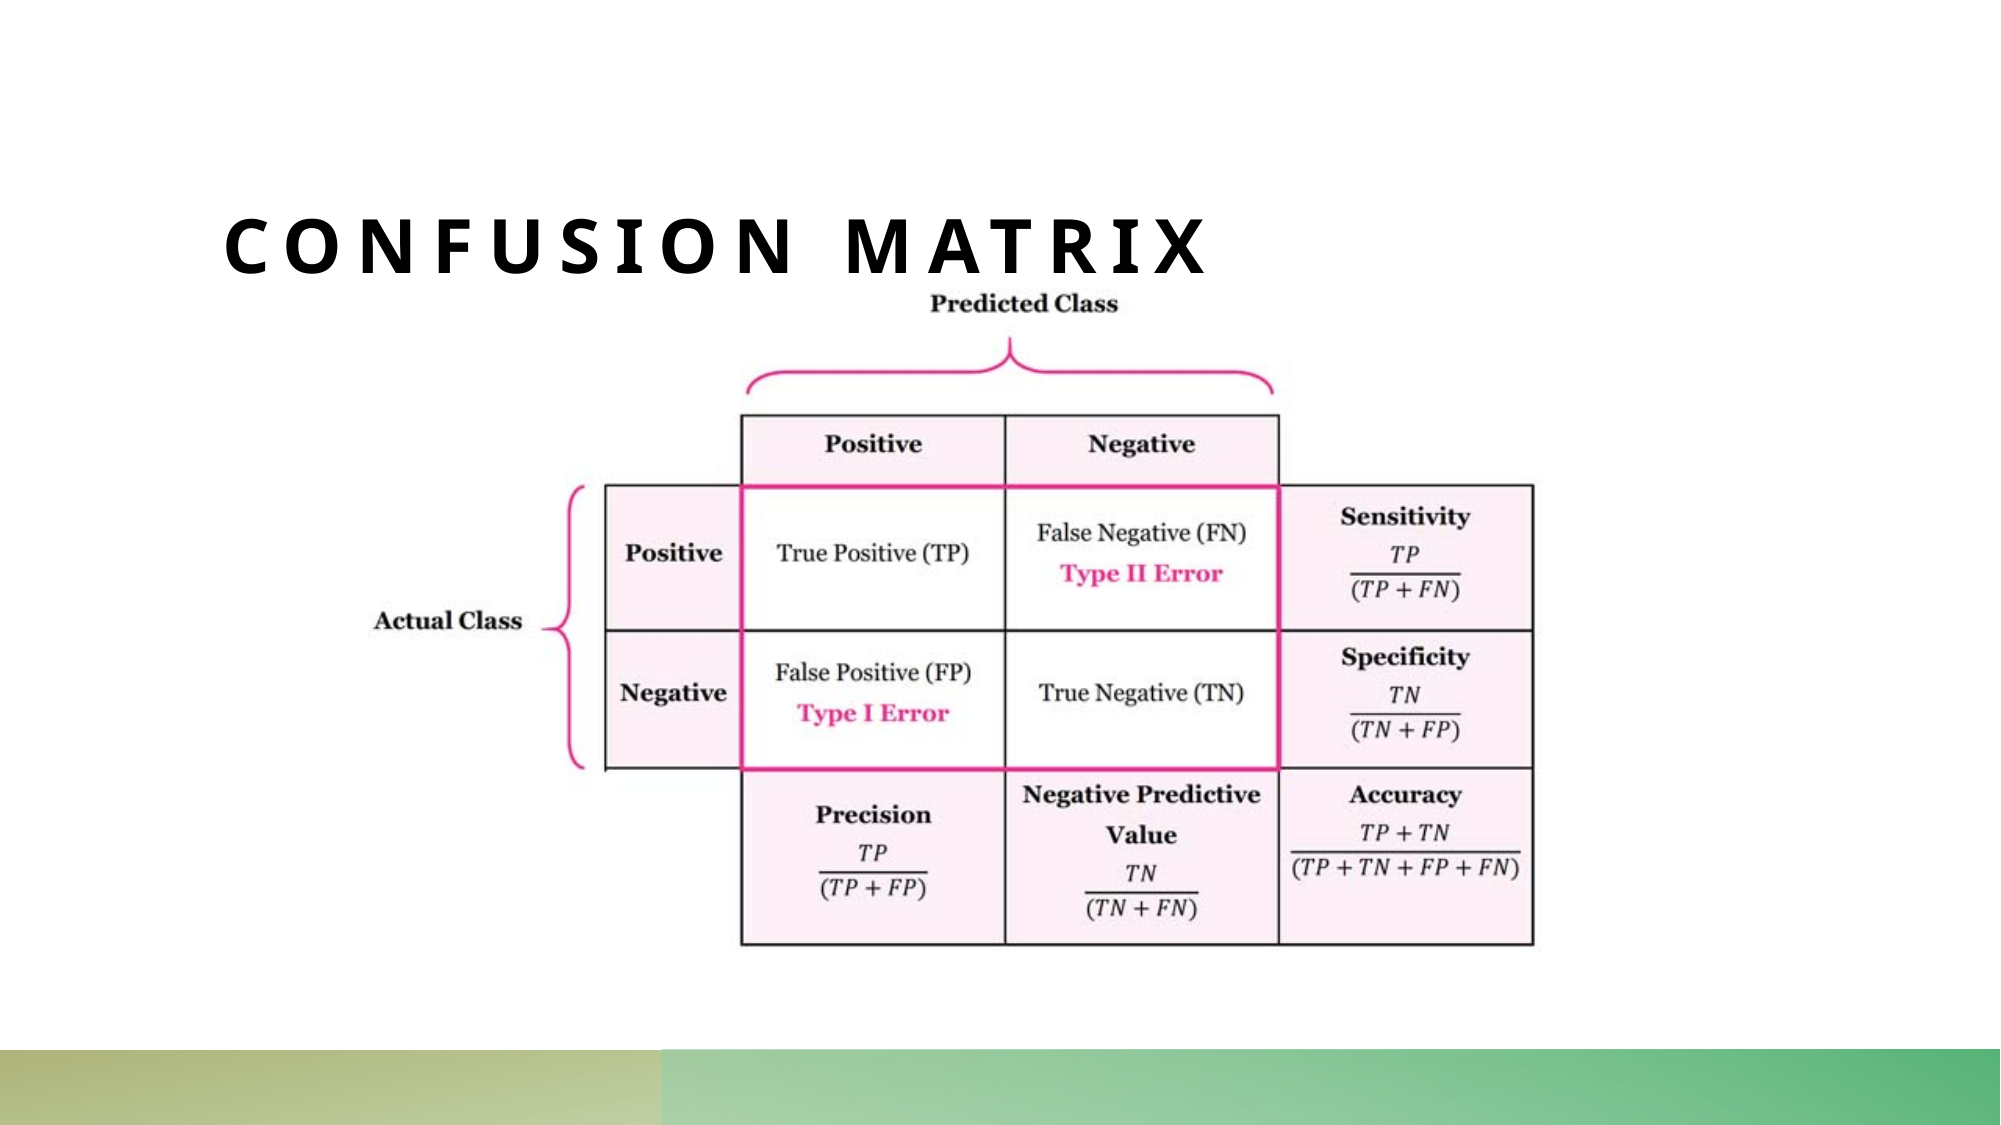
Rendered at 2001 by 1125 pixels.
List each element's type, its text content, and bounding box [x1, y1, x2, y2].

picture [367, 288, 1546, 953]
title Confusion matrix [222, 85, 1902, 289]
